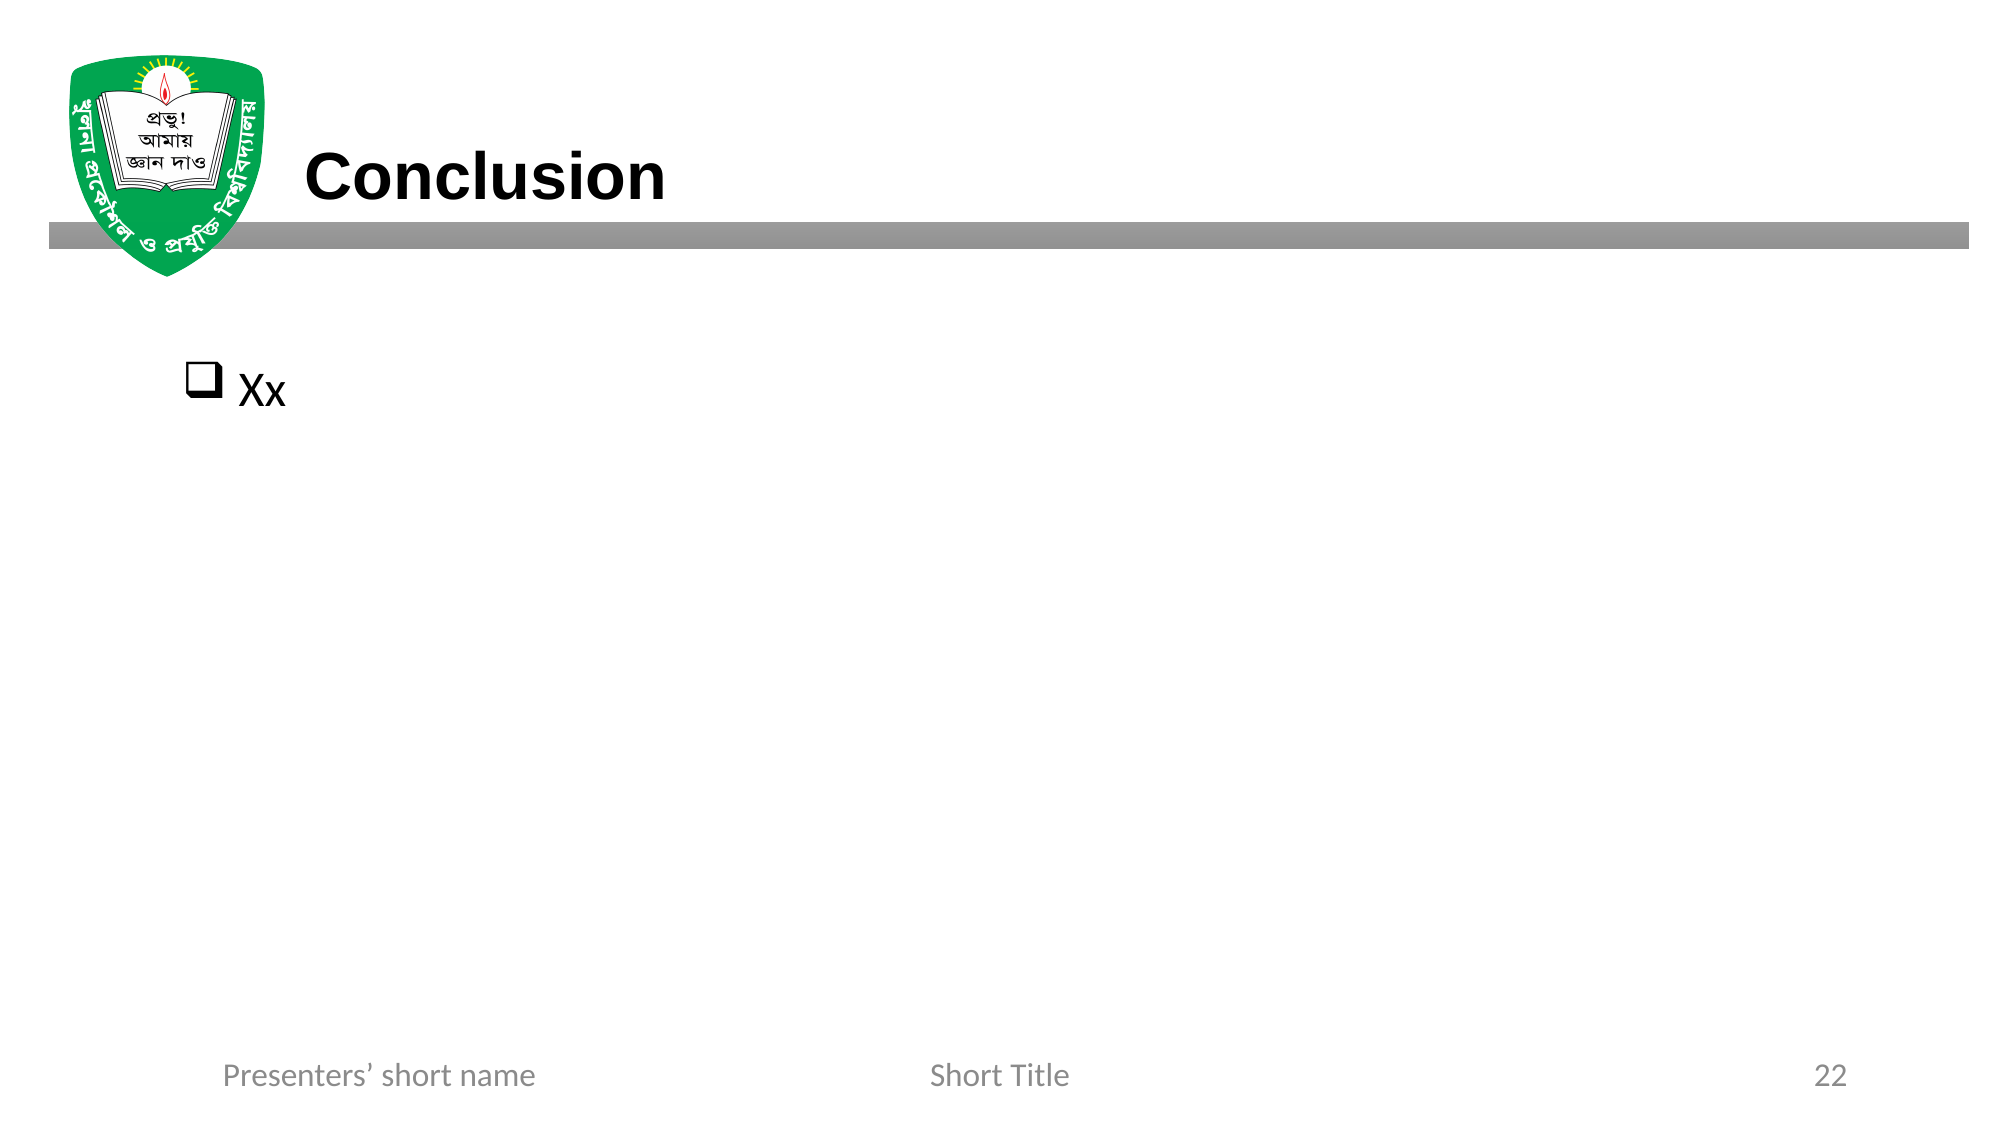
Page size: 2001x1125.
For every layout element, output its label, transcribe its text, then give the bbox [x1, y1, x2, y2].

title Conclusion [289, 95, 1920, 221]
slide_number 22 [1412, 1042, 1863, 1103]
text_box [48, 221, 69, 250]
text_box Xx [167, 349, 969, 424]
picture [69, 55, 265, 278]
footer Short Title [717, 1042, 1338, 1103]
text_box [265, 221, 1970, 250]
text_box Presenters’ short name [42, 1042, 717, 1103]
